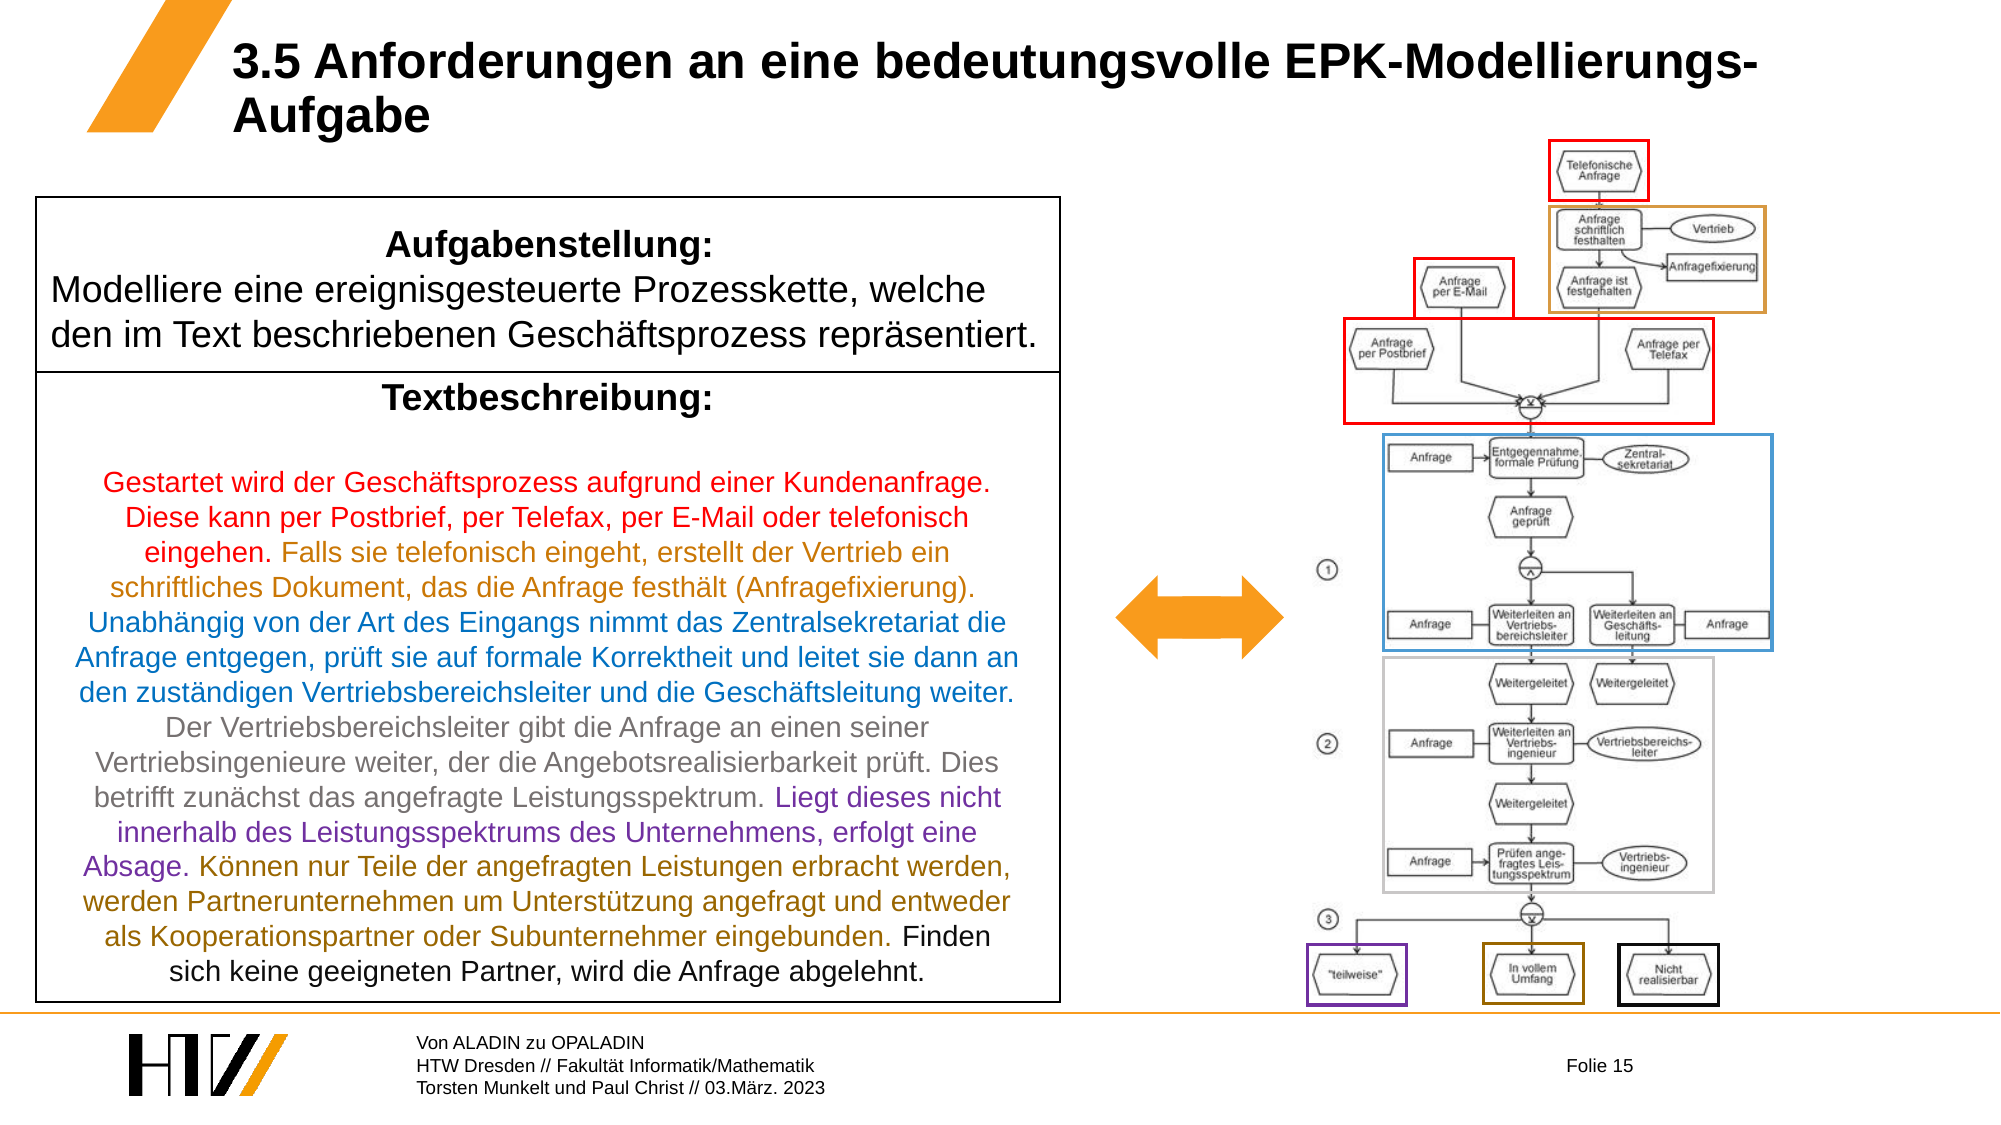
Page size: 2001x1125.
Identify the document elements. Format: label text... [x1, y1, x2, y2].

table_cell [37, 373, 1059, 1001]
text_box Textbeschreibung: Gestartet wird der Geschäftsprozess aufgrund einer Kundenanfrage. Diese kann per Postbrief, per Telefax, per E-Mail oder telefonisch eingehen. Falls sie telefonisch eingeht, erstellt der Vertrieb ein schriftliches Dokument, das die Anfrage festhält (Anfragefixierung). Unabhängig von der Art des Eingangs nimmt das Zentralsekretariat die Anfrage entgegen, prüft sie auf formale Korrektheit und leitet sie dann an den zuständigen Vertriebsbereichsleiter und die Geschäftsleitung weiter. Der Vertriebsbereichsleiter gibt die Anfrage an einen seiner Vertriebsingenieure weiter, der die Angebotsrealisierbarkeit prüft. Dies betrifft zunächst das angefragte Leistungsspektrum. Liegt dieses nicht innerhalb des Leistungsspektrums des Unternehmens, erfolgt eine Absage. Können nur Teile der angefragten Leistungen erbracht werden, werden Partnerunternehmen um Unterstützung angefragt und entweder als Kooperationspartner oder Subunternehmer eingebunden. Finden sich keine geeigneten Partner, wird die Anfrage abgelehnt. [59, 365, 1036, 995]
table_header [37, 198, 1059, 213]
text_box [1113, 572, 1222, 663]
text_box [1306, 944, 1408, 1006]
table_header [37, 363, 1059, 371]
text_box [1222, 572, 1286, 663]
title 3.5 Anforderungen an eine bedeutungsvolle EPK-Modellierungs-Aufgabe [232, 40, 1908, 144]
picture [1310, 150, 1773, 1003]
text_box [1548, 140, 1650, 150]
picture [129, 1034, 288, 1096]
text_box Aufgabenstellung: Modelliere eine ereignisgesteuerte Prozesskette, welche den im Text beschriebenen Geschäftsprozess repräsentiert. [35, 213, 1064, 363]
